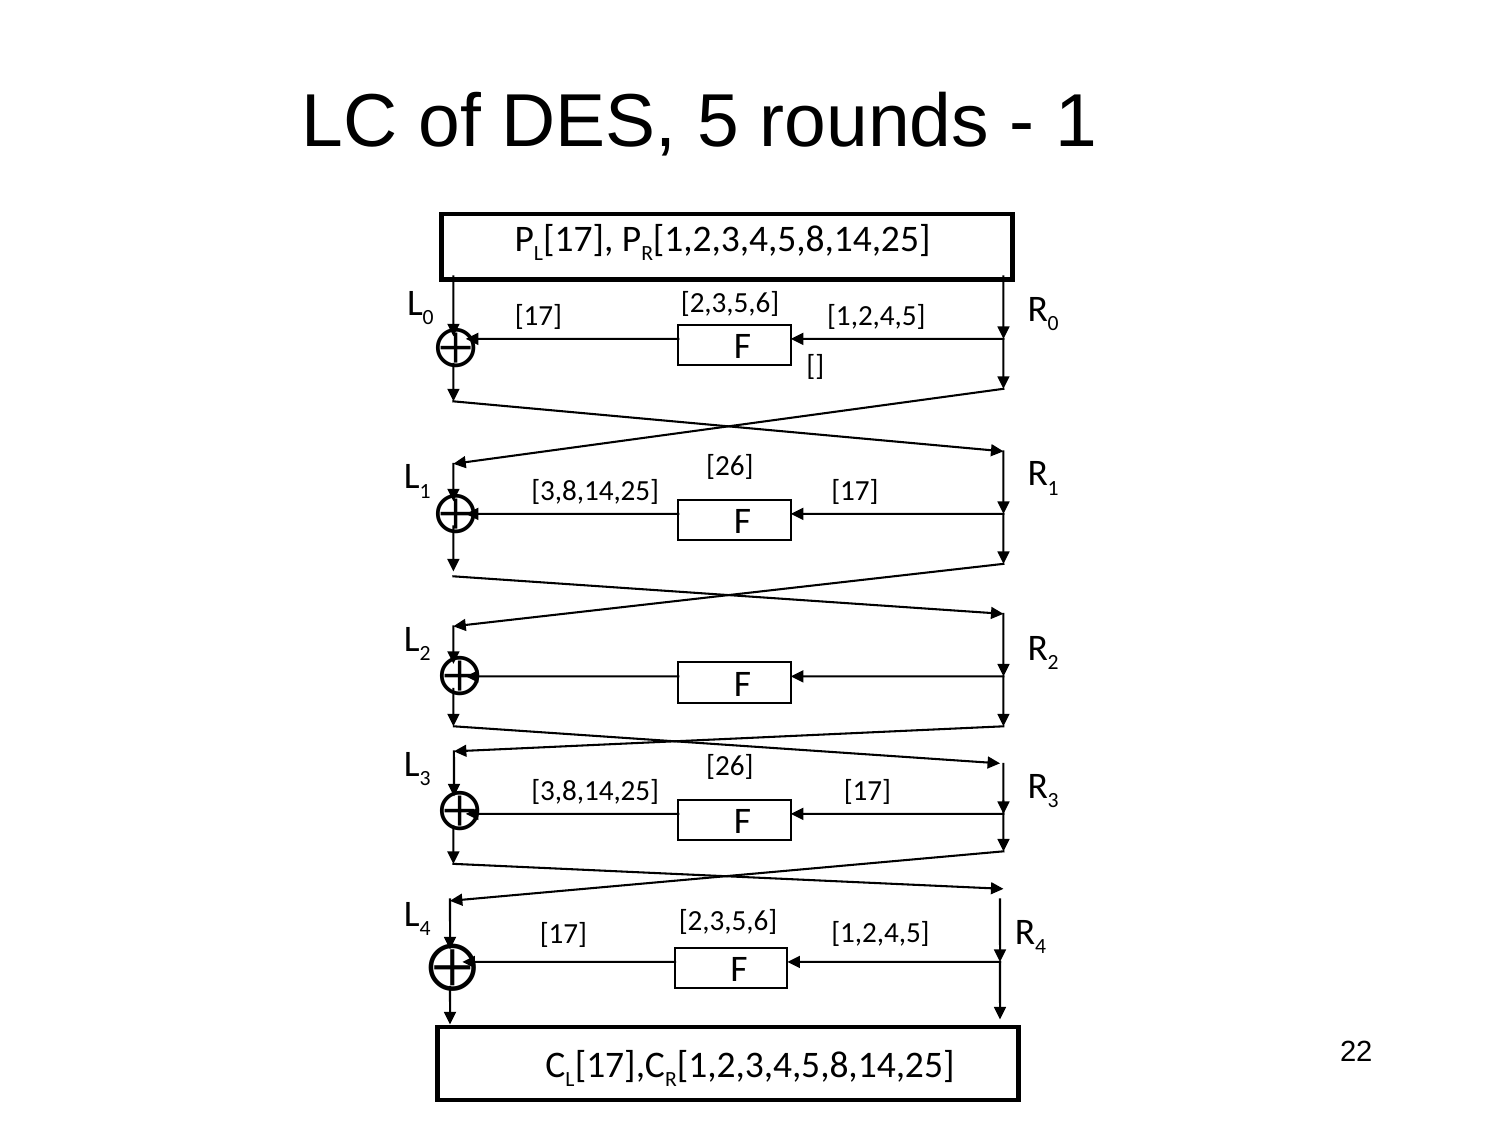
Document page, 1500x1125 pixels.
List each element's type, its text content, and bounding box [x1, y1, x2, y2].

slide_number 22 [1079, 1024, 1388, 1101]
title LC of DES, 5 rounds - 1 [62, 53, 1338, 179]
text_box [387, 206, 1076, 1101]
